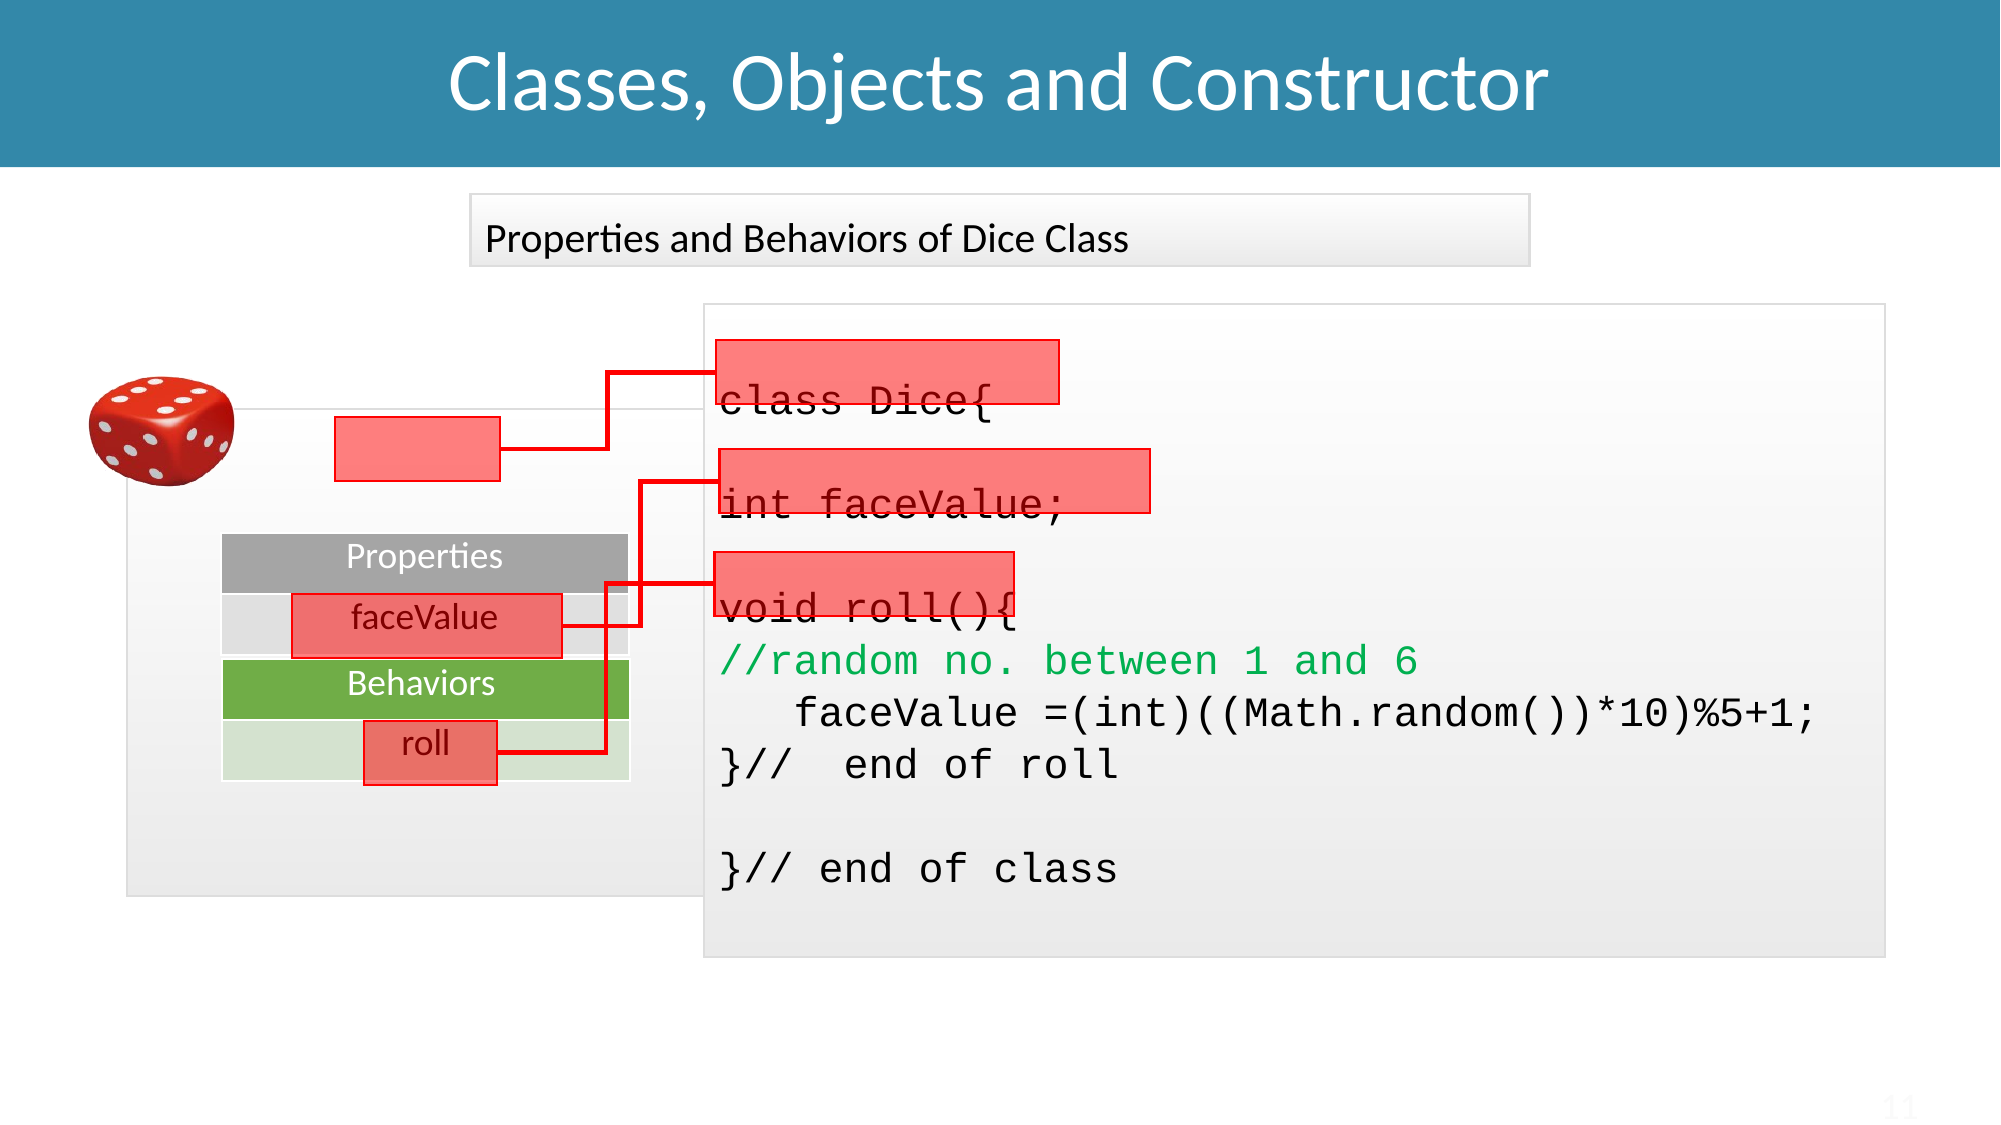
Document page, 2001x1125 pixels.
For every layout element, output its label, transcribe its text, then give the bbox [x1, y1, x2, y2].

text_box class Dice{ int faceValue; void roll(){ //random no. between 1 and 6 faceValue =(int)((Math.random())*10)%5+1; }// end of roll }// end of class [703, 304, 1886, 958]
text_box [363, 551, 1015, 785]
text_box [69, 358, 705, 897]
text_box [335, 340, 1059, 449]
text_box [291, 449, 1151, 659]
text_box Classes, Objects and Constructor [0, 0, 2000, 168]
text_box Properties and Behaviors of Dice Class [470, 193, 1530, 266]
